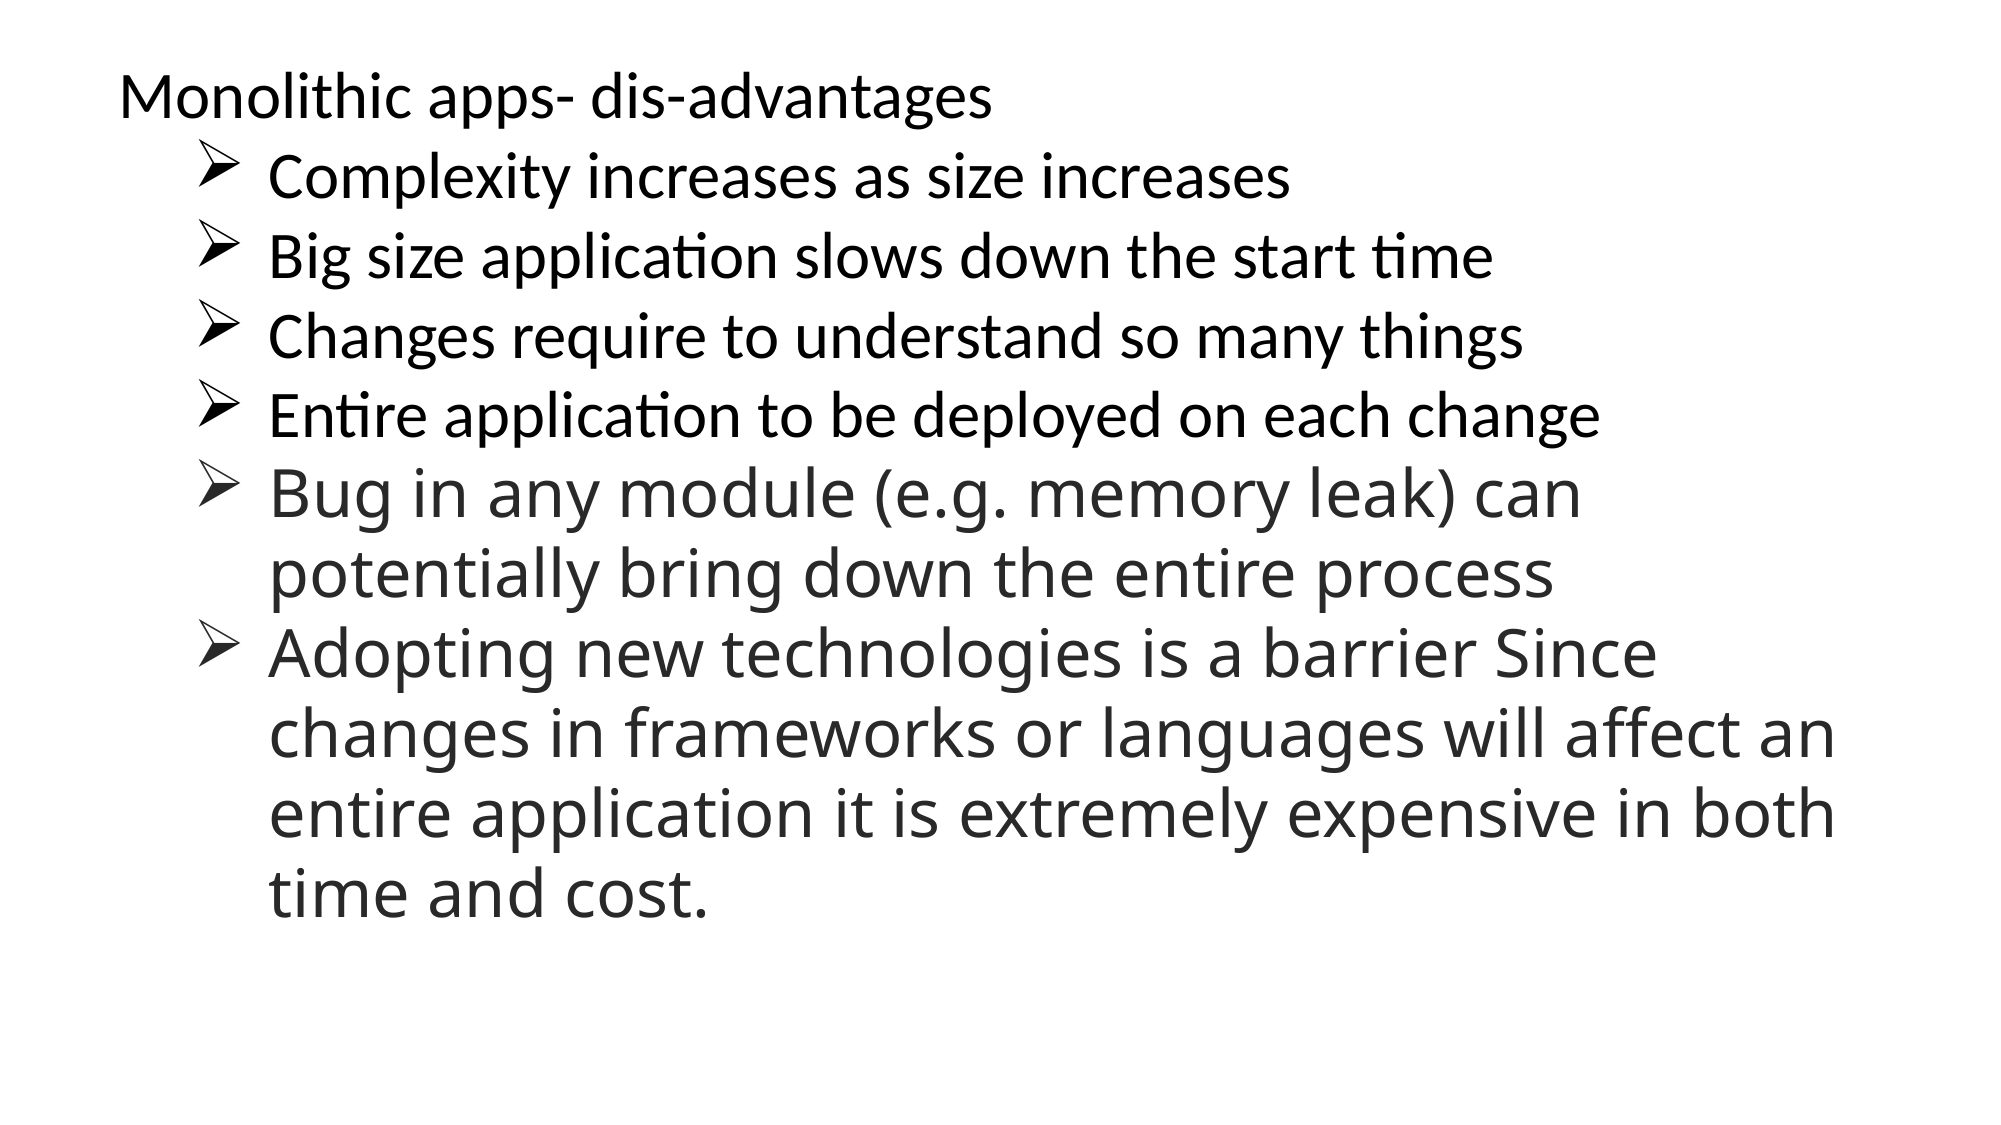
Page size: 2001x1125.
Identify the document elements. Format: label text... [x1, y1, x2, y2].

text_box Monolithic apps- dis-advantages Complexity increases as size increases Big size application slows down the start time Changes require to understand so many things Entire application to be deployed on each change Bug in any module (e.g. memory leak) can potentially bring down the entire process Adopting new technologies is a barrier Since changes in frameworks or languages will affect an entire application it is extremely expensive in both time and cost. [104, 44, 1896, 939]
